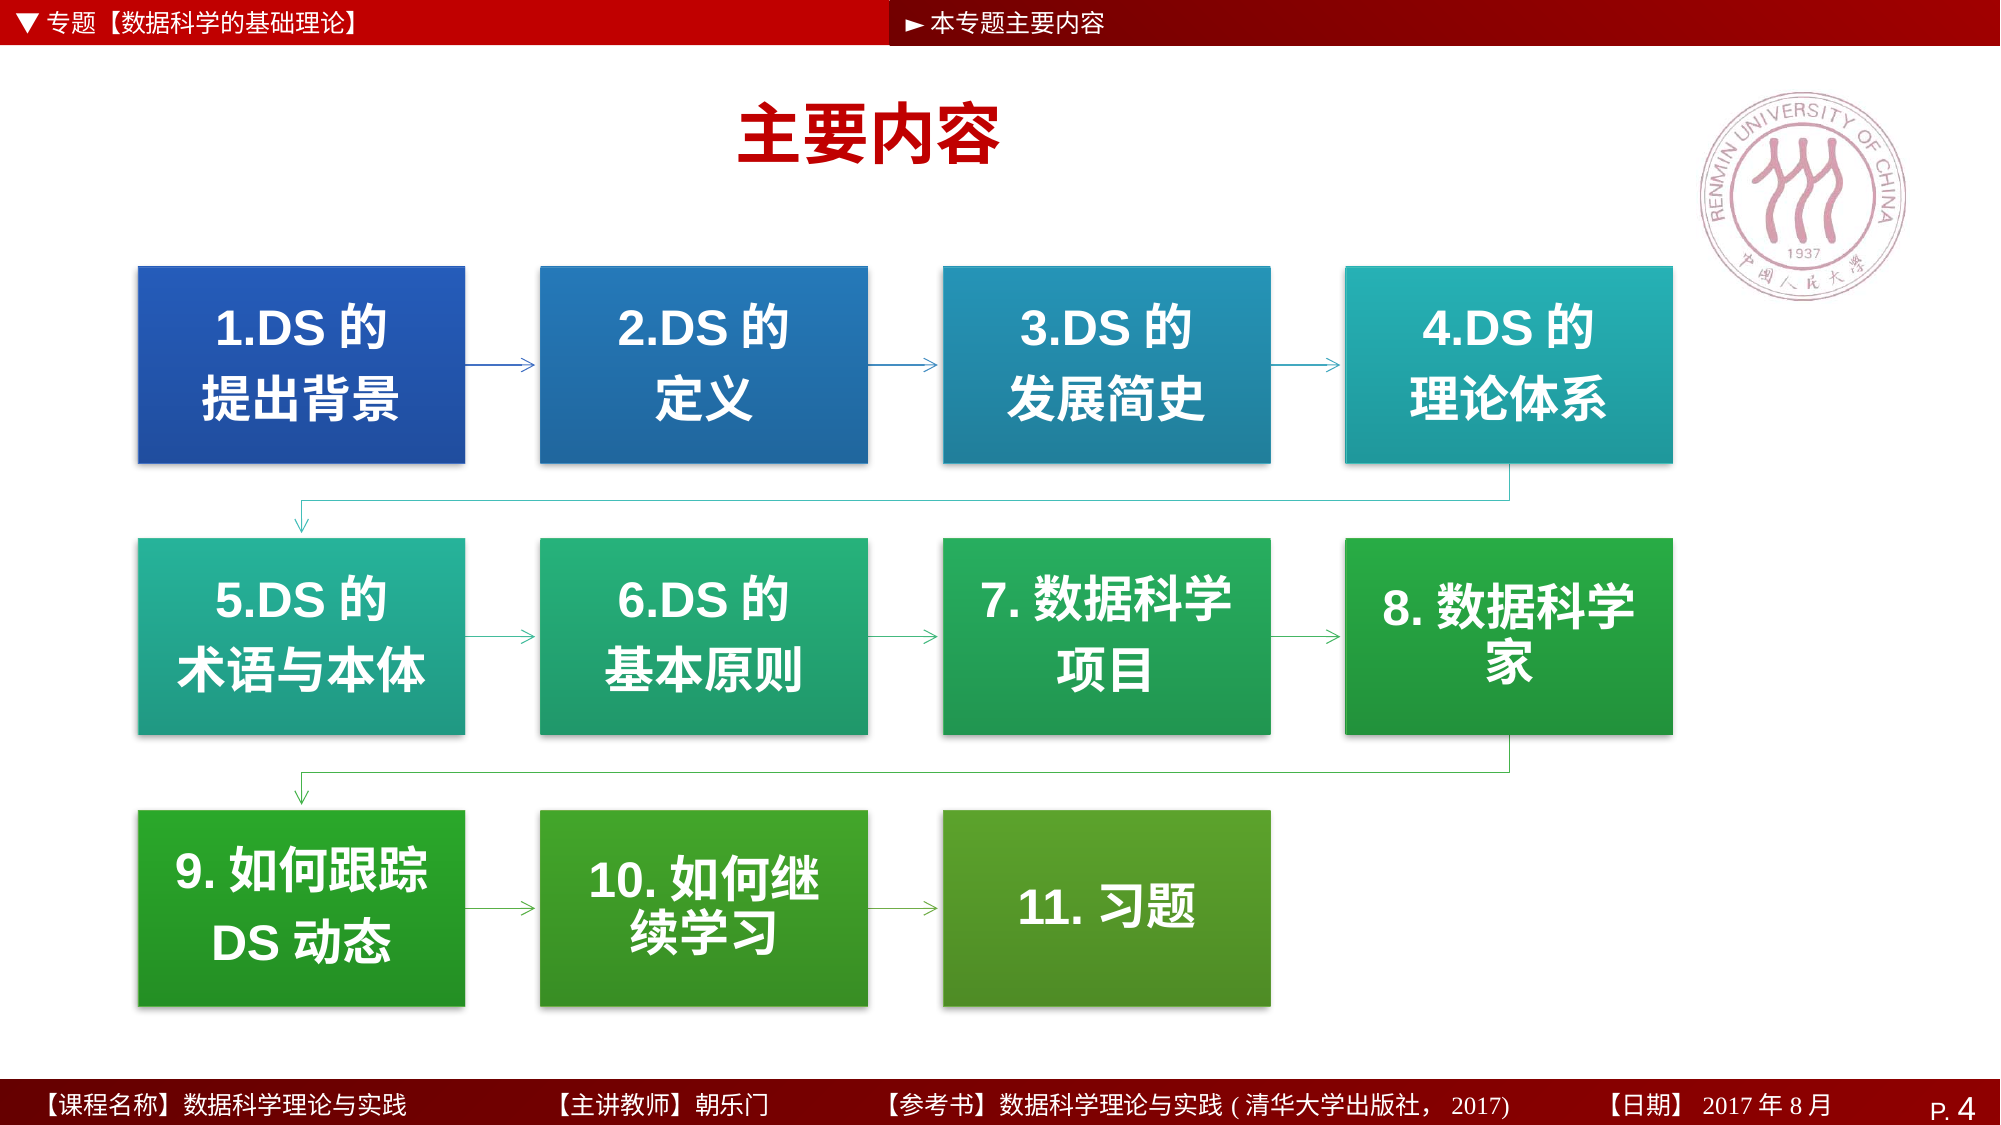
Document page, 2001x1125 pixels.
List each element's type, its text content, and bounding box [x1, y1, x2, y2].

title 主要内容 [64, 64, 1674, 200]
list ►本专题主要内容 [890, 0, 1249, 43]
picture [1696, 89, 1910, 304]
list ▼专题【数据科学的基础理论】 [0, 0, 725, 43]
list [137, 246, 1674, 1028]
